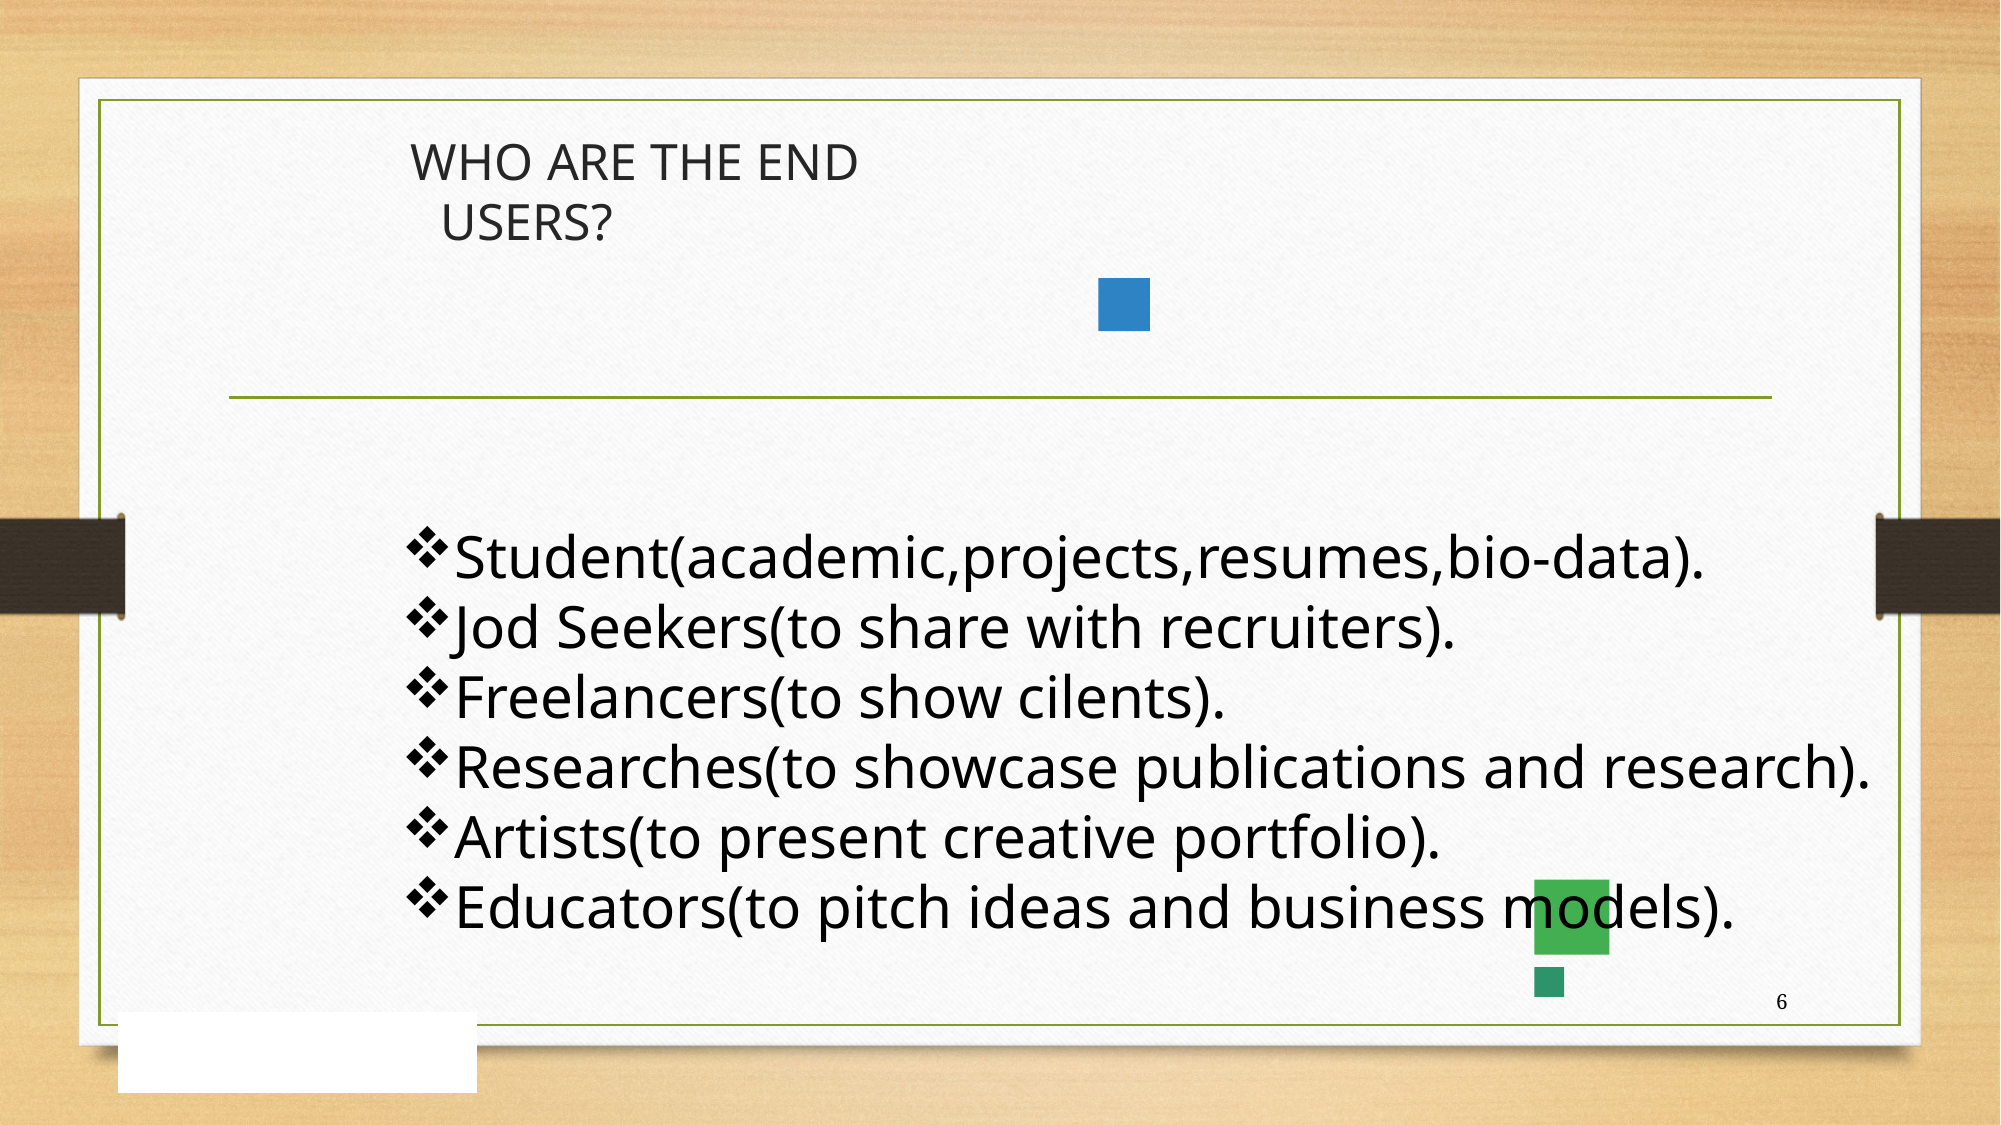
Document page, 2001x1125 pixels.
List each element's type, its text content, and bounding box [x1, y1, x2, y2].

text_box [1534, 967, 1565, 997]
picture [0, 0, 2001, 1125]
text_box Student(academic,projects,resumes,bio-data). Jod Seekers(to share with recruiters). Freelancers(to show cilents). Researches(to showcase publications and research). Artists(to present creative portfolio). Educators(to pitch ideas and business models). [386, 512, 1887, 948]
slide_number 6 [1698, 948, 1788, 1125]
title WHO ARE THE END USERS? [114, 93, 938, 285]
text_box [1098, 278, 1150, 332]
text_box [1534, 948, 1610, 955]
